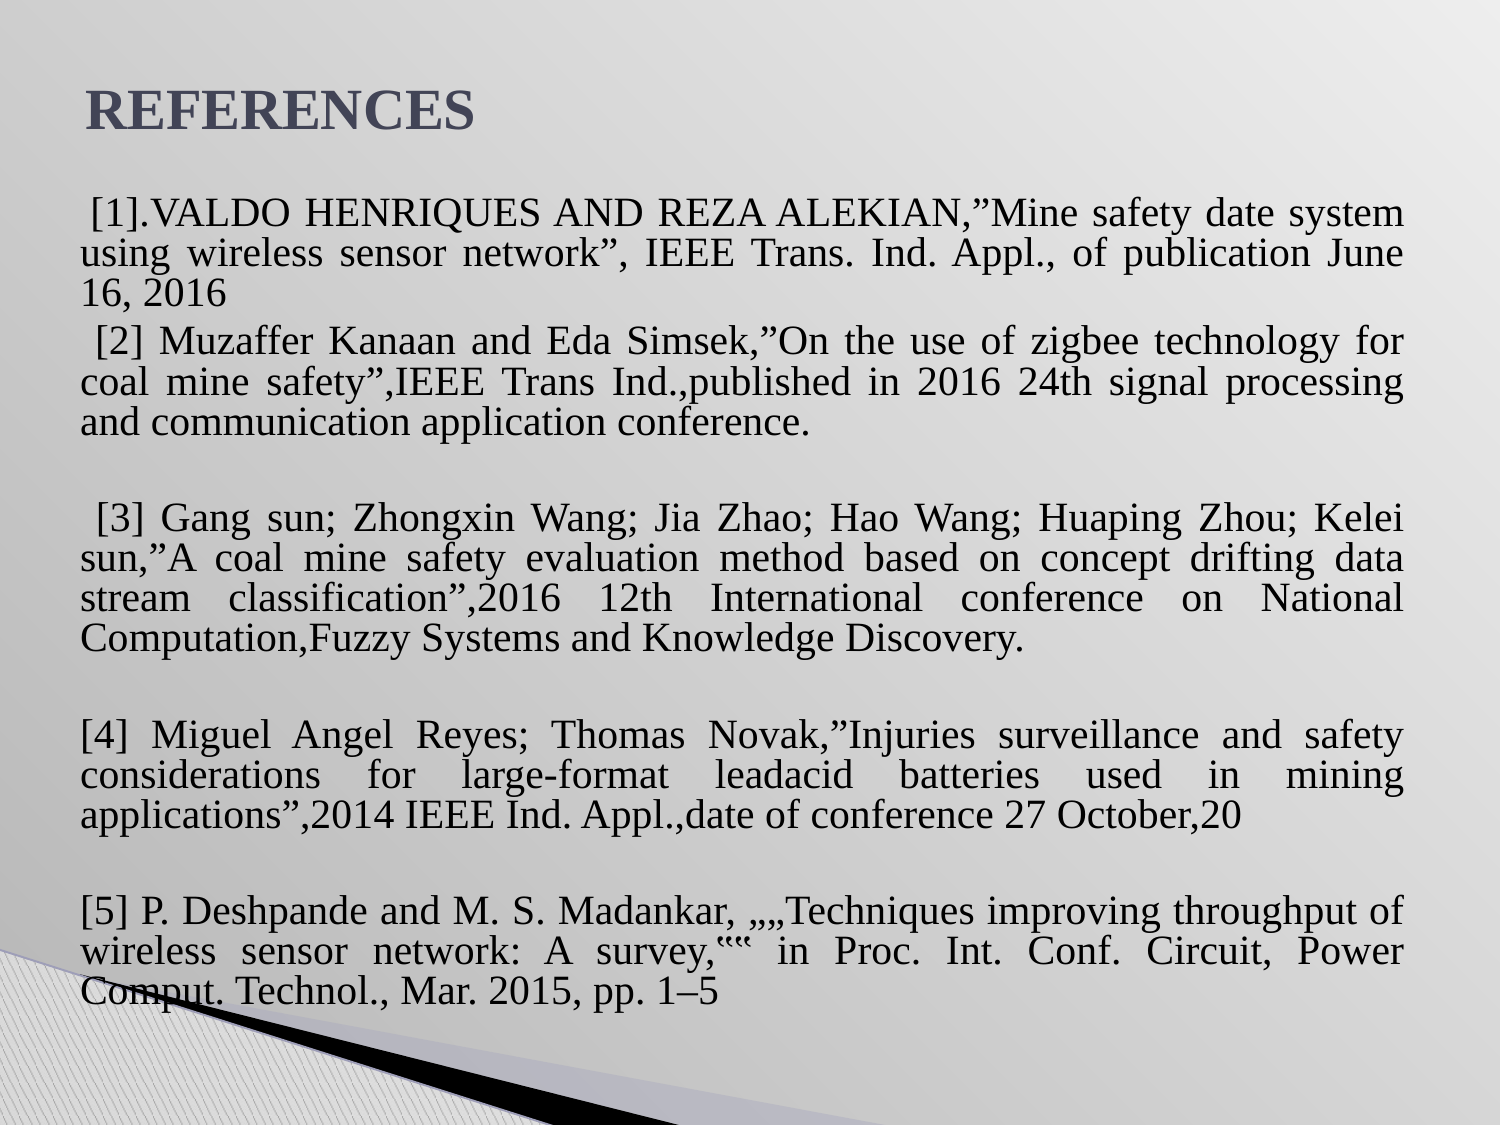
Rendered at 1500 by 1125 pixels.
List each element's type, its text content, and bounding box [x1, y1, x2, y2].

title REFERENCES [70, 35, 1421, 178]
list [1].VALDO HENRIQUES AND REZA ALEKIAN,”Mine safety date system using wireless sensor network”, IEEE Trans. Ind. Appl., of publication June 16, 2016 [2] Muzaffer Kanaan and Eda Simsek,”On the use of zigbee technology for coal mine safety”,IEEE Trans Ind.,published in 2016 24th signal processing and communication application conference. [3] Gang sun; Zhongxin Wang; Jia Zhao; Hao Wang; Huaping Zhou; Kelei sun,”A coal mine safety evaluation method based on concept drifting data stream classification”,2016 12th International conference on National Computation,Fuzzy Systems and Knowledge Discovery. [4] Miguel Angel Reyes; Thomas Novak,”Injuries surveillance and safety considerations for large-format leadacid batteries used in mining applications”,2014 IEEE Ind. Appl.,date of conference 27 October,20 [5] P. Deshpande and M. S. Madankar, „„Techniques improving throughput of wireless sensor network: A survey,‟‟ in Proc. Int. Conf. Circuit, Power Comput. Technol., Mar. 2015, pp. 1–5 [46, 128, 1421, 985]
